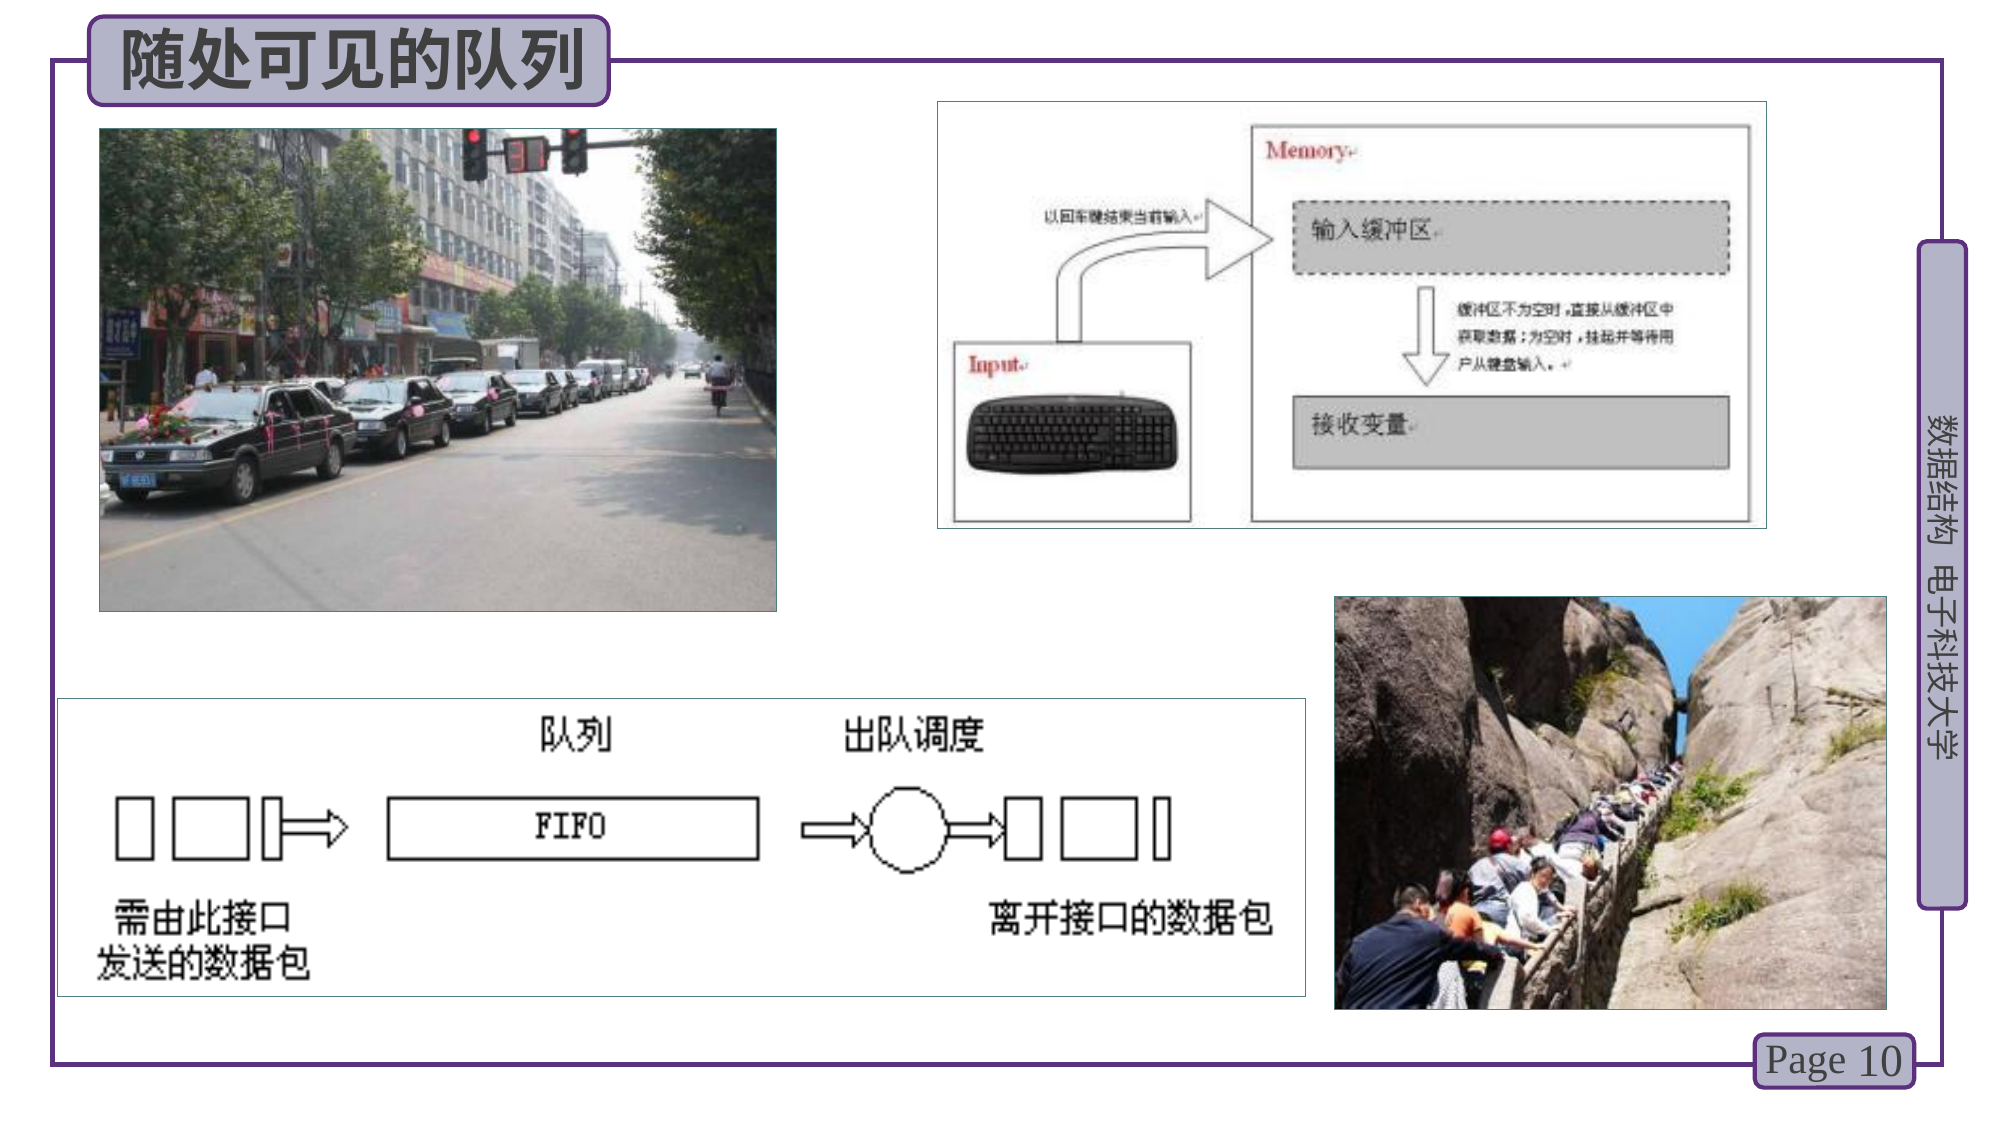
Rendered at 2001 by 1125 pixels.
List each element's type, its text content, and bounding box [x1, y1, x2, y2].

picture [57, 698, 1306, 997]
text_box 随处可见的队列 [104, 10, 615, 105]
picture [937, 101, 1767, 529]
picture [98, 128, 777, 612]
picture [1334, 596, 1887, 1010]
text_box [87, 15, 600, 107]
